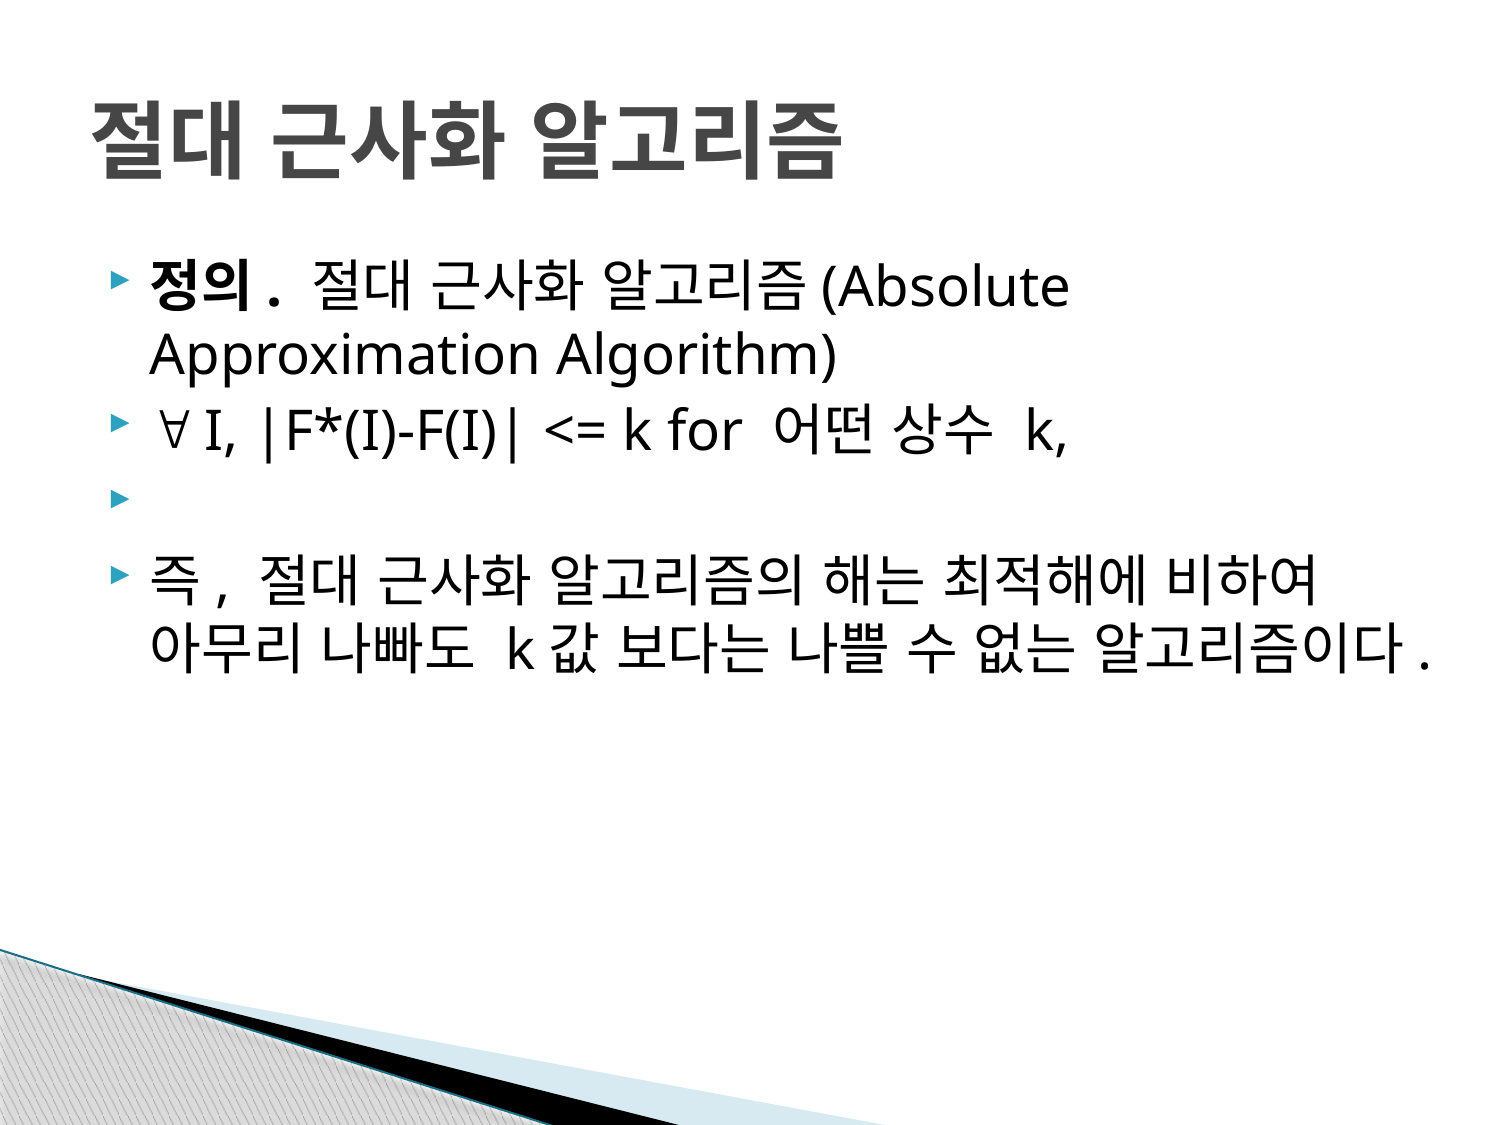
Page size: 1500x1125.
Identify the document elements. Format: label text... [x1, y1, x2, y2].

list 정의. 절대 근사화 알고리즘(Absolute Approximation Algorithm)  I, |F*(I)-F(I)| <= k for 어떤 상수 k, 즉, 절대 근사화 알고리즘의 해는 최적해에 비하여 아무리 나빠도 k값 보다는 나쁠 수 없는 알고리즘이다. [75, 243, 1425, 986]
title 절대 근사화 알고리즘 [75, 45, 1425, 233]
